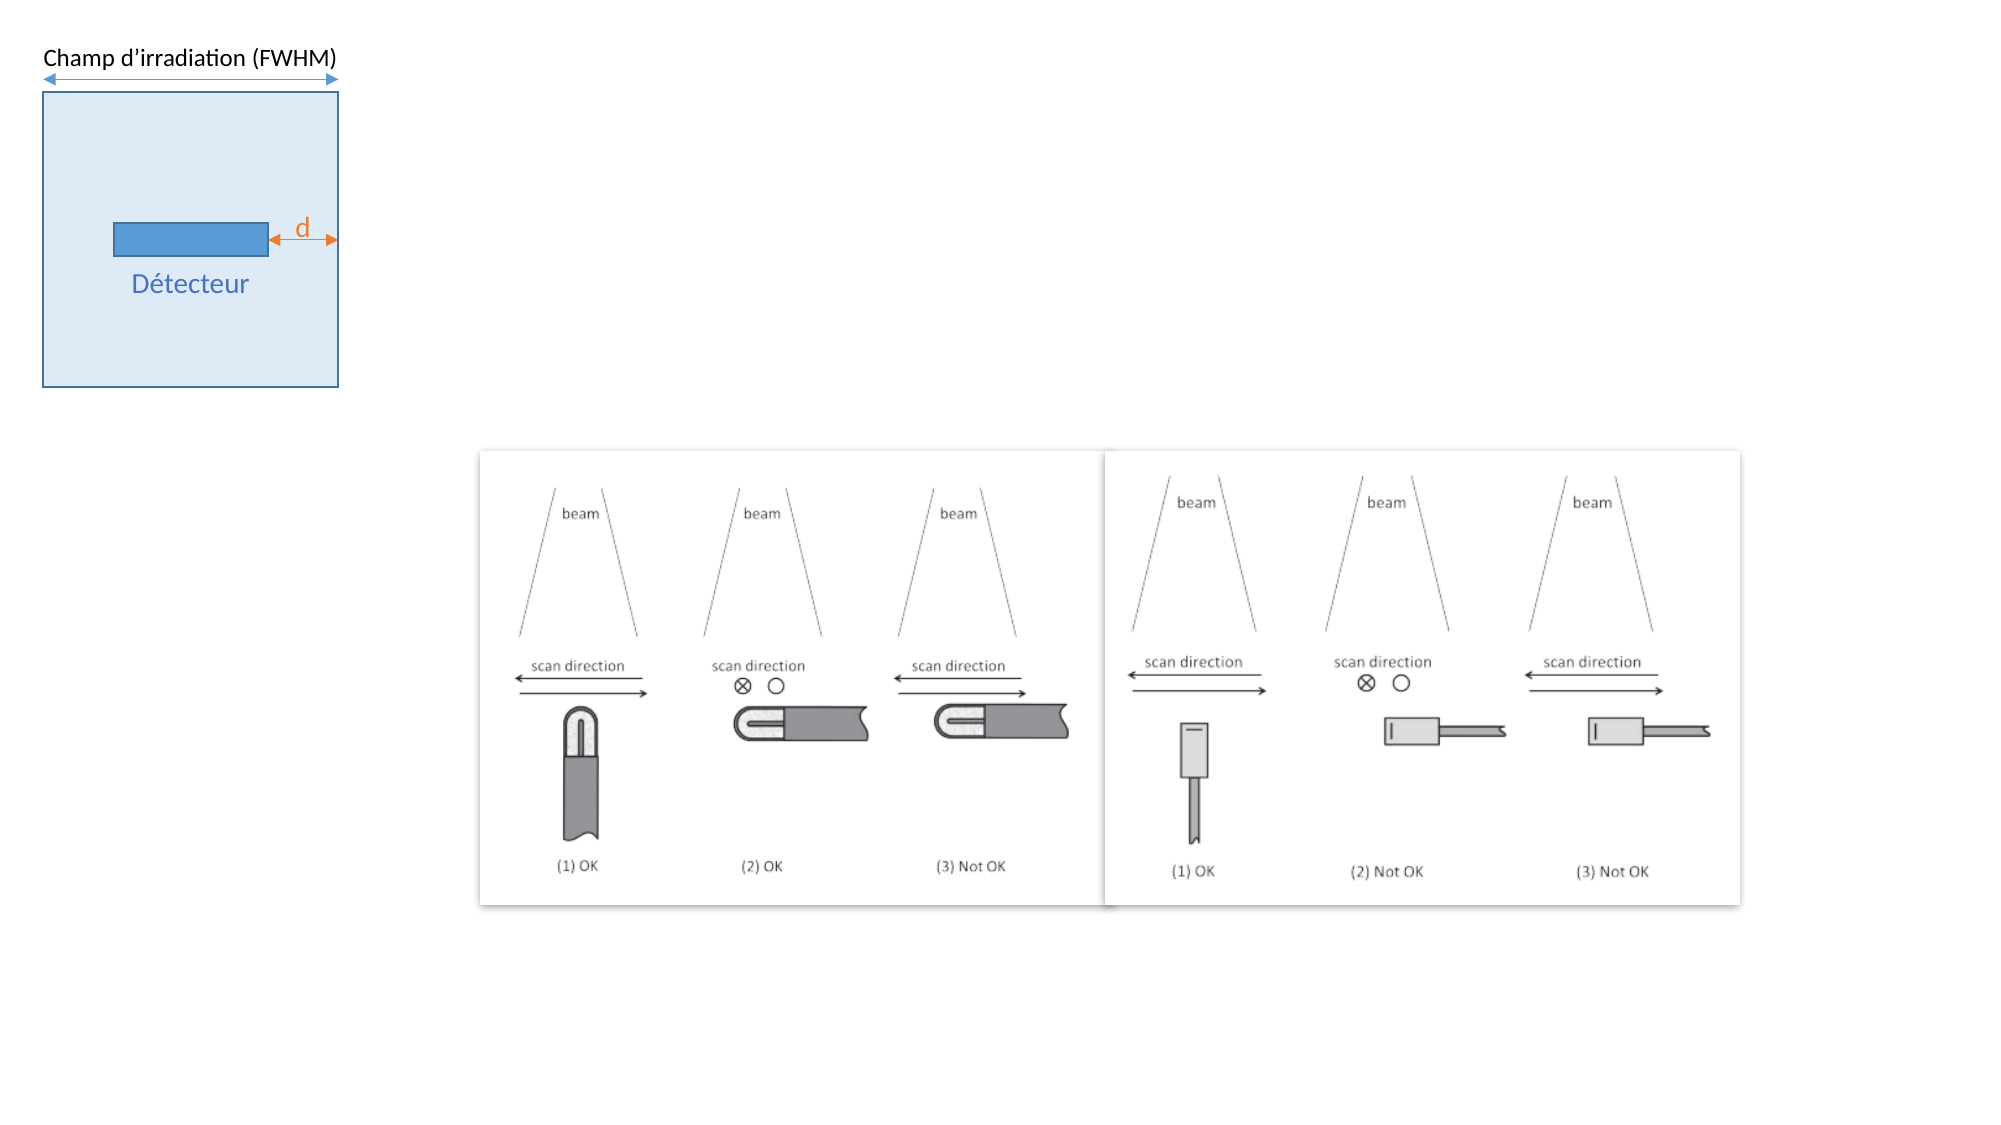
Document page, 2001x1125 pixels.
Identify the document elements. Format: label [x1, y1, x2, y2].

text_box [27, 33, 355, 388]
text_box [494, 465, 1725, 891]
